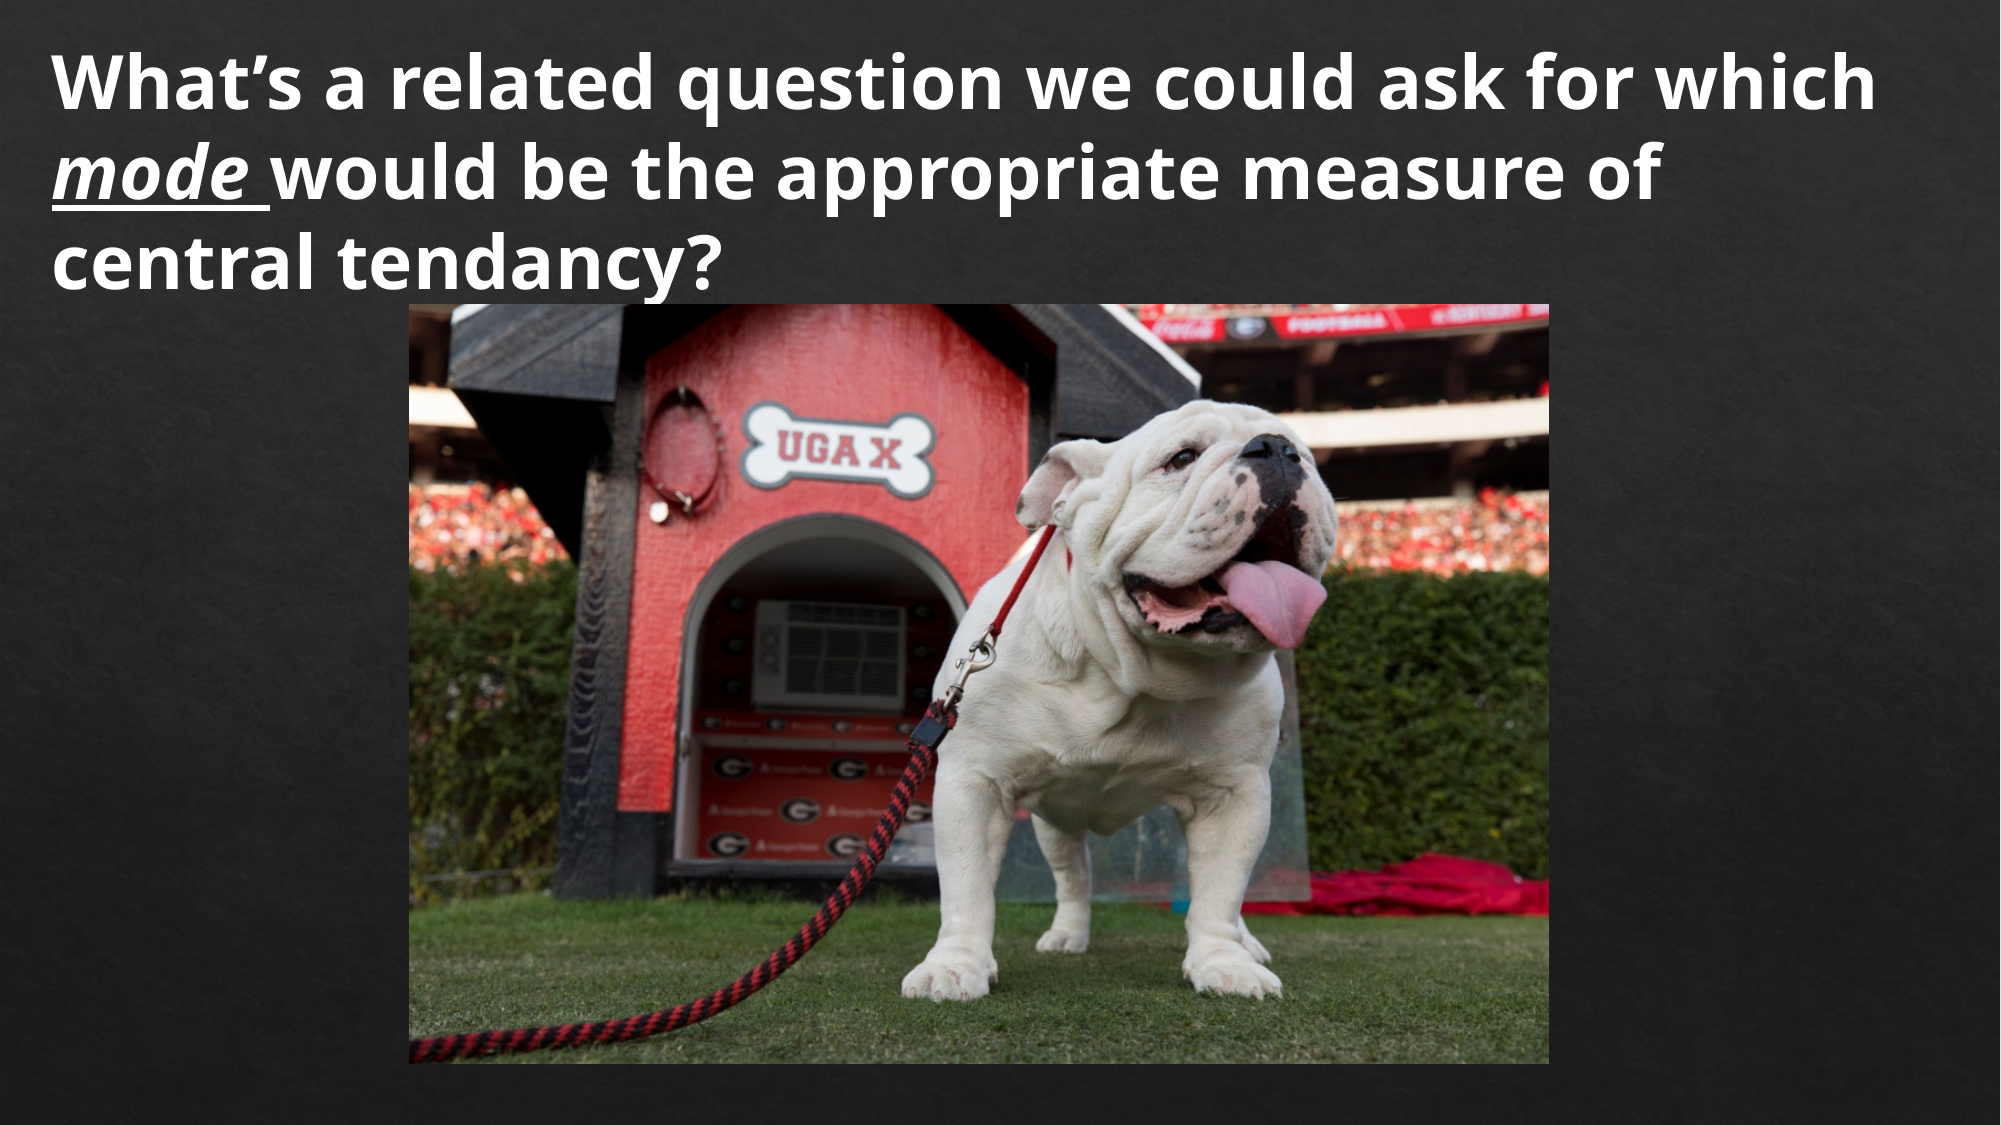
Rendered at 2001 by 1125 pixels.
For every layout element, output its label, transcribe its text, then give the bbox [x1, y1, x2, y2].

picture [409, 304, 1550, 1064]
text_box What’s a related question we could ask for which mode would be the appropriate measure of central tendancy? [37, 27, 1922, 313]
